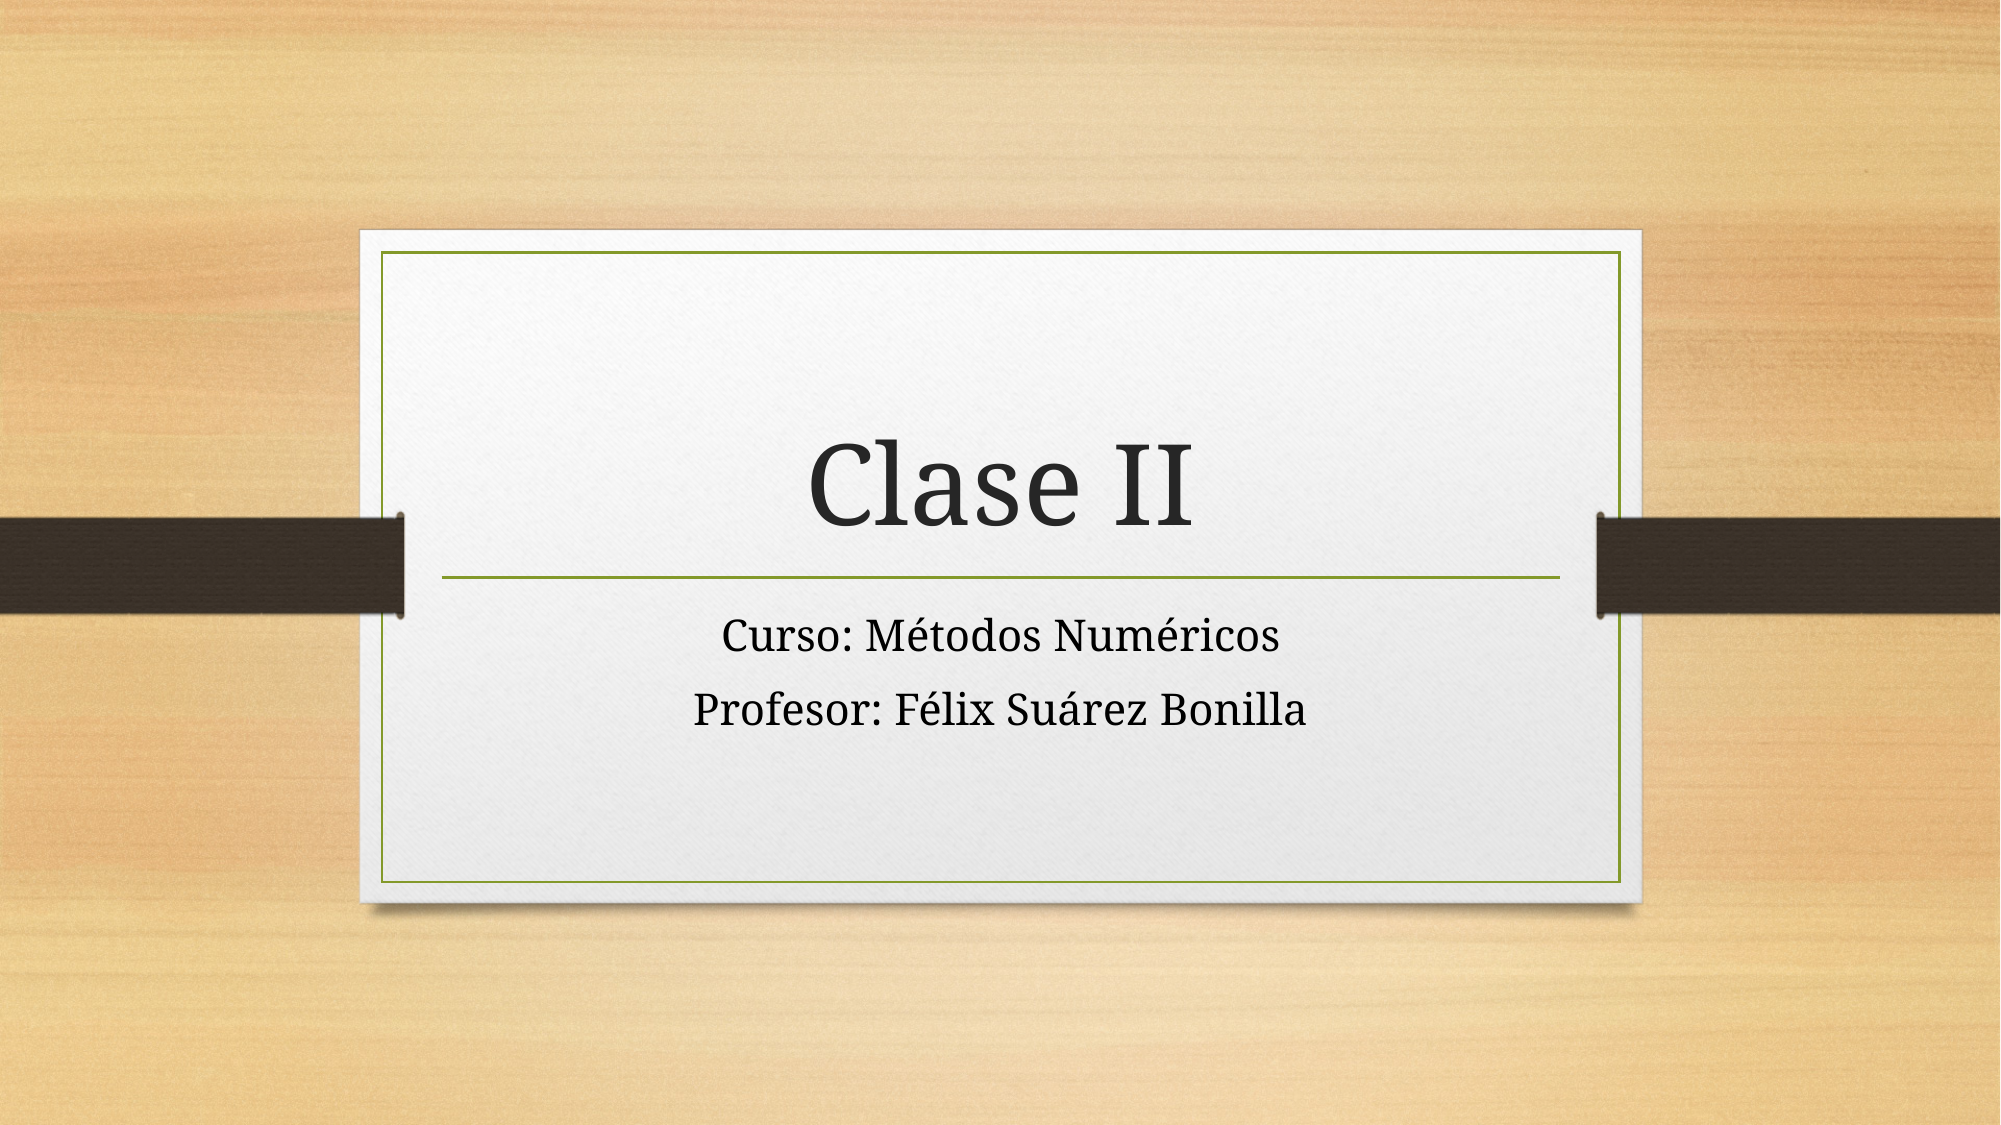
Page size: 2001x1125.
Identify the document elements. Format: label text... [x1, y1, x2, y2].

title Clase II [441, 306, 1560, 556]
picture [0, 0, 2001, 1125]
subtitle Curso: Métodos Numéricos Profesor: Félix Suárez Bonilla [441, 600, 1560, 817]
